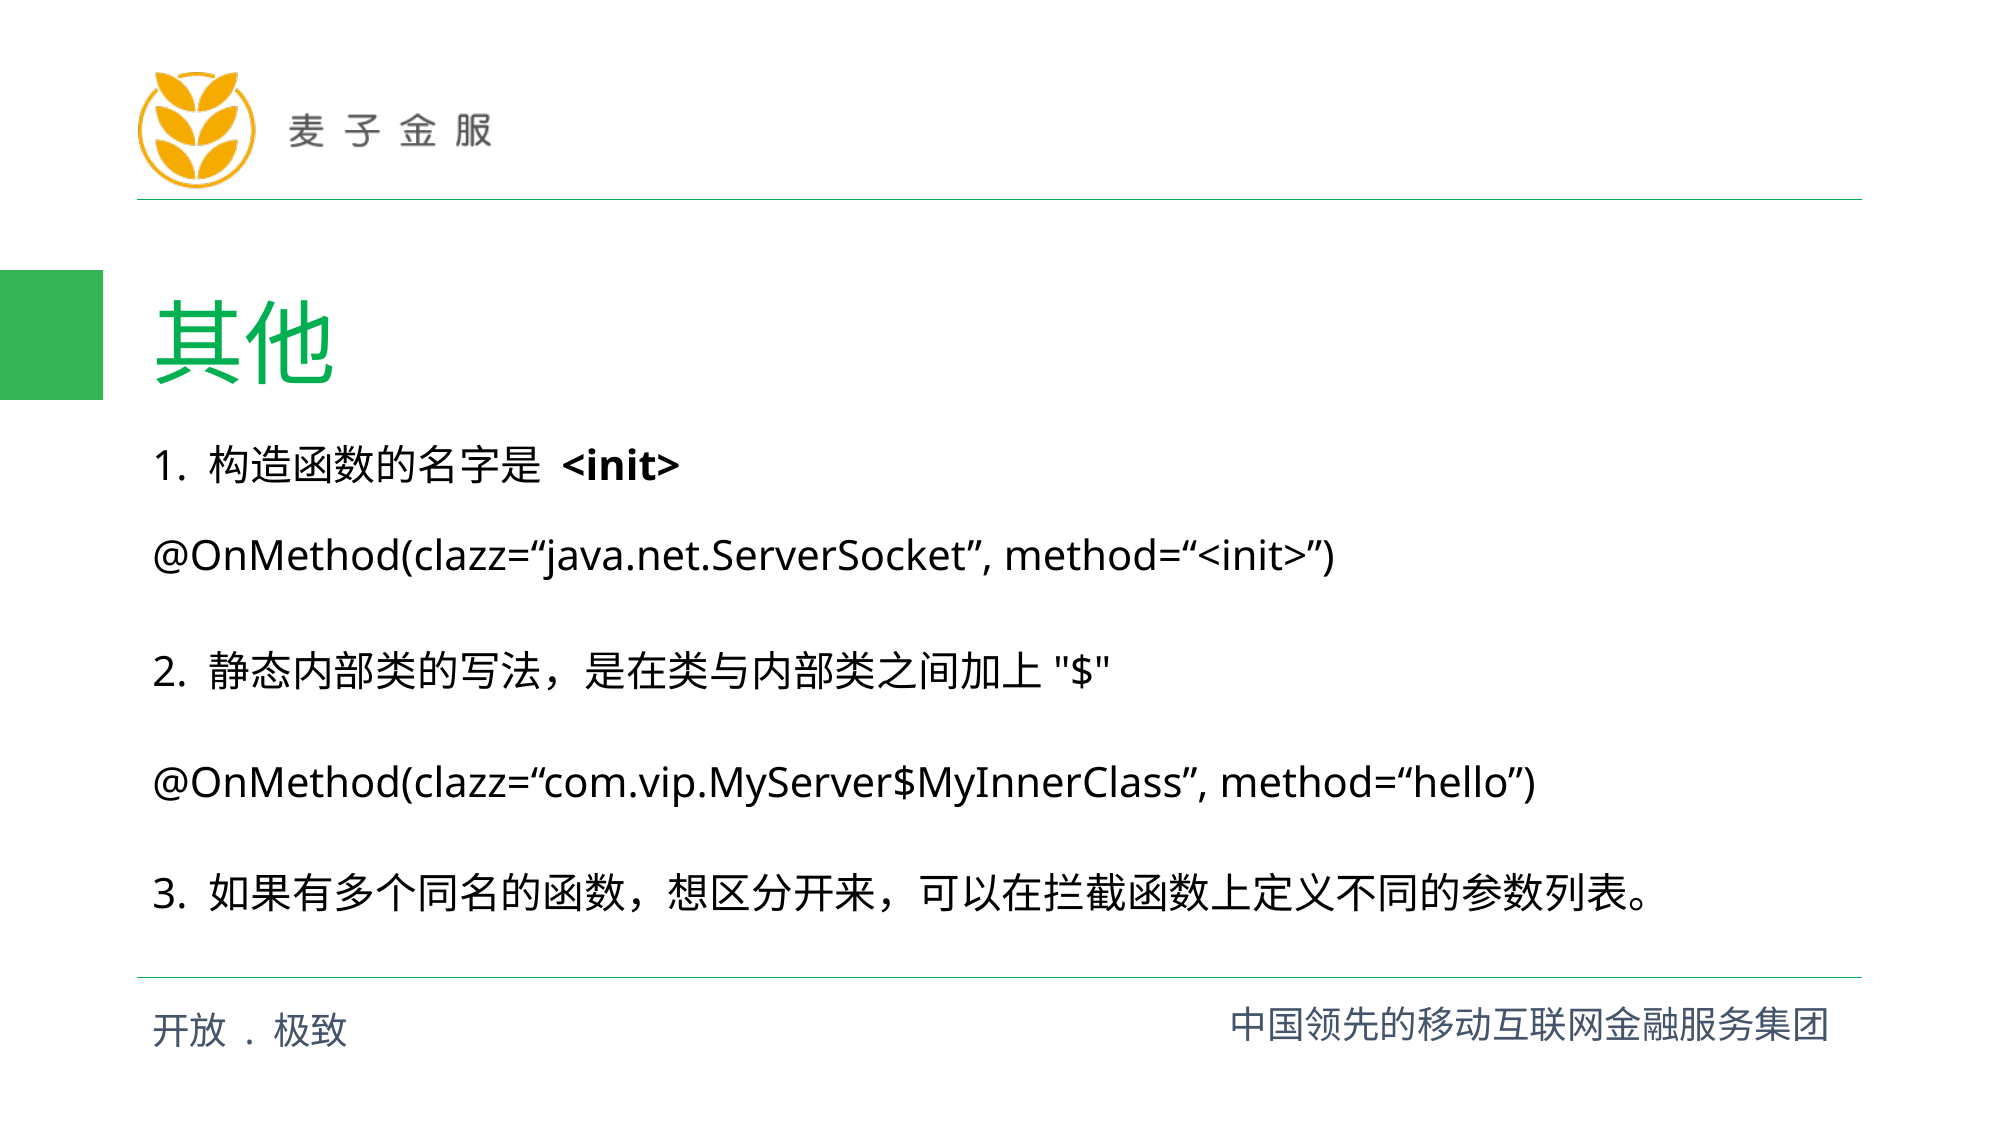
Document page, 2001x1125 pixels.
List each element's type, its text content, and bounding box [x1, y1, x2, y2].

picture [137, 58, 492, 199]
list 1. 构造函数的名字是 <init> @OnMethod(clazz=“java.net.ServerSocket”, method=“<init>”) 2. 静态内部类的写法，是在类与内部类之间加上"$" @OnMethod(clazz=“com.vip.MyServer$MyInnerClass”, method=“hello”) 3. 如果有多个同名的函数，想区分开来，可以在拦截函数上定义不同的参数列表。 [137, 437, 1863, 872]
text_box [0, 270, 104, 400]
title 其他 [137, 257, 1863, 437]
